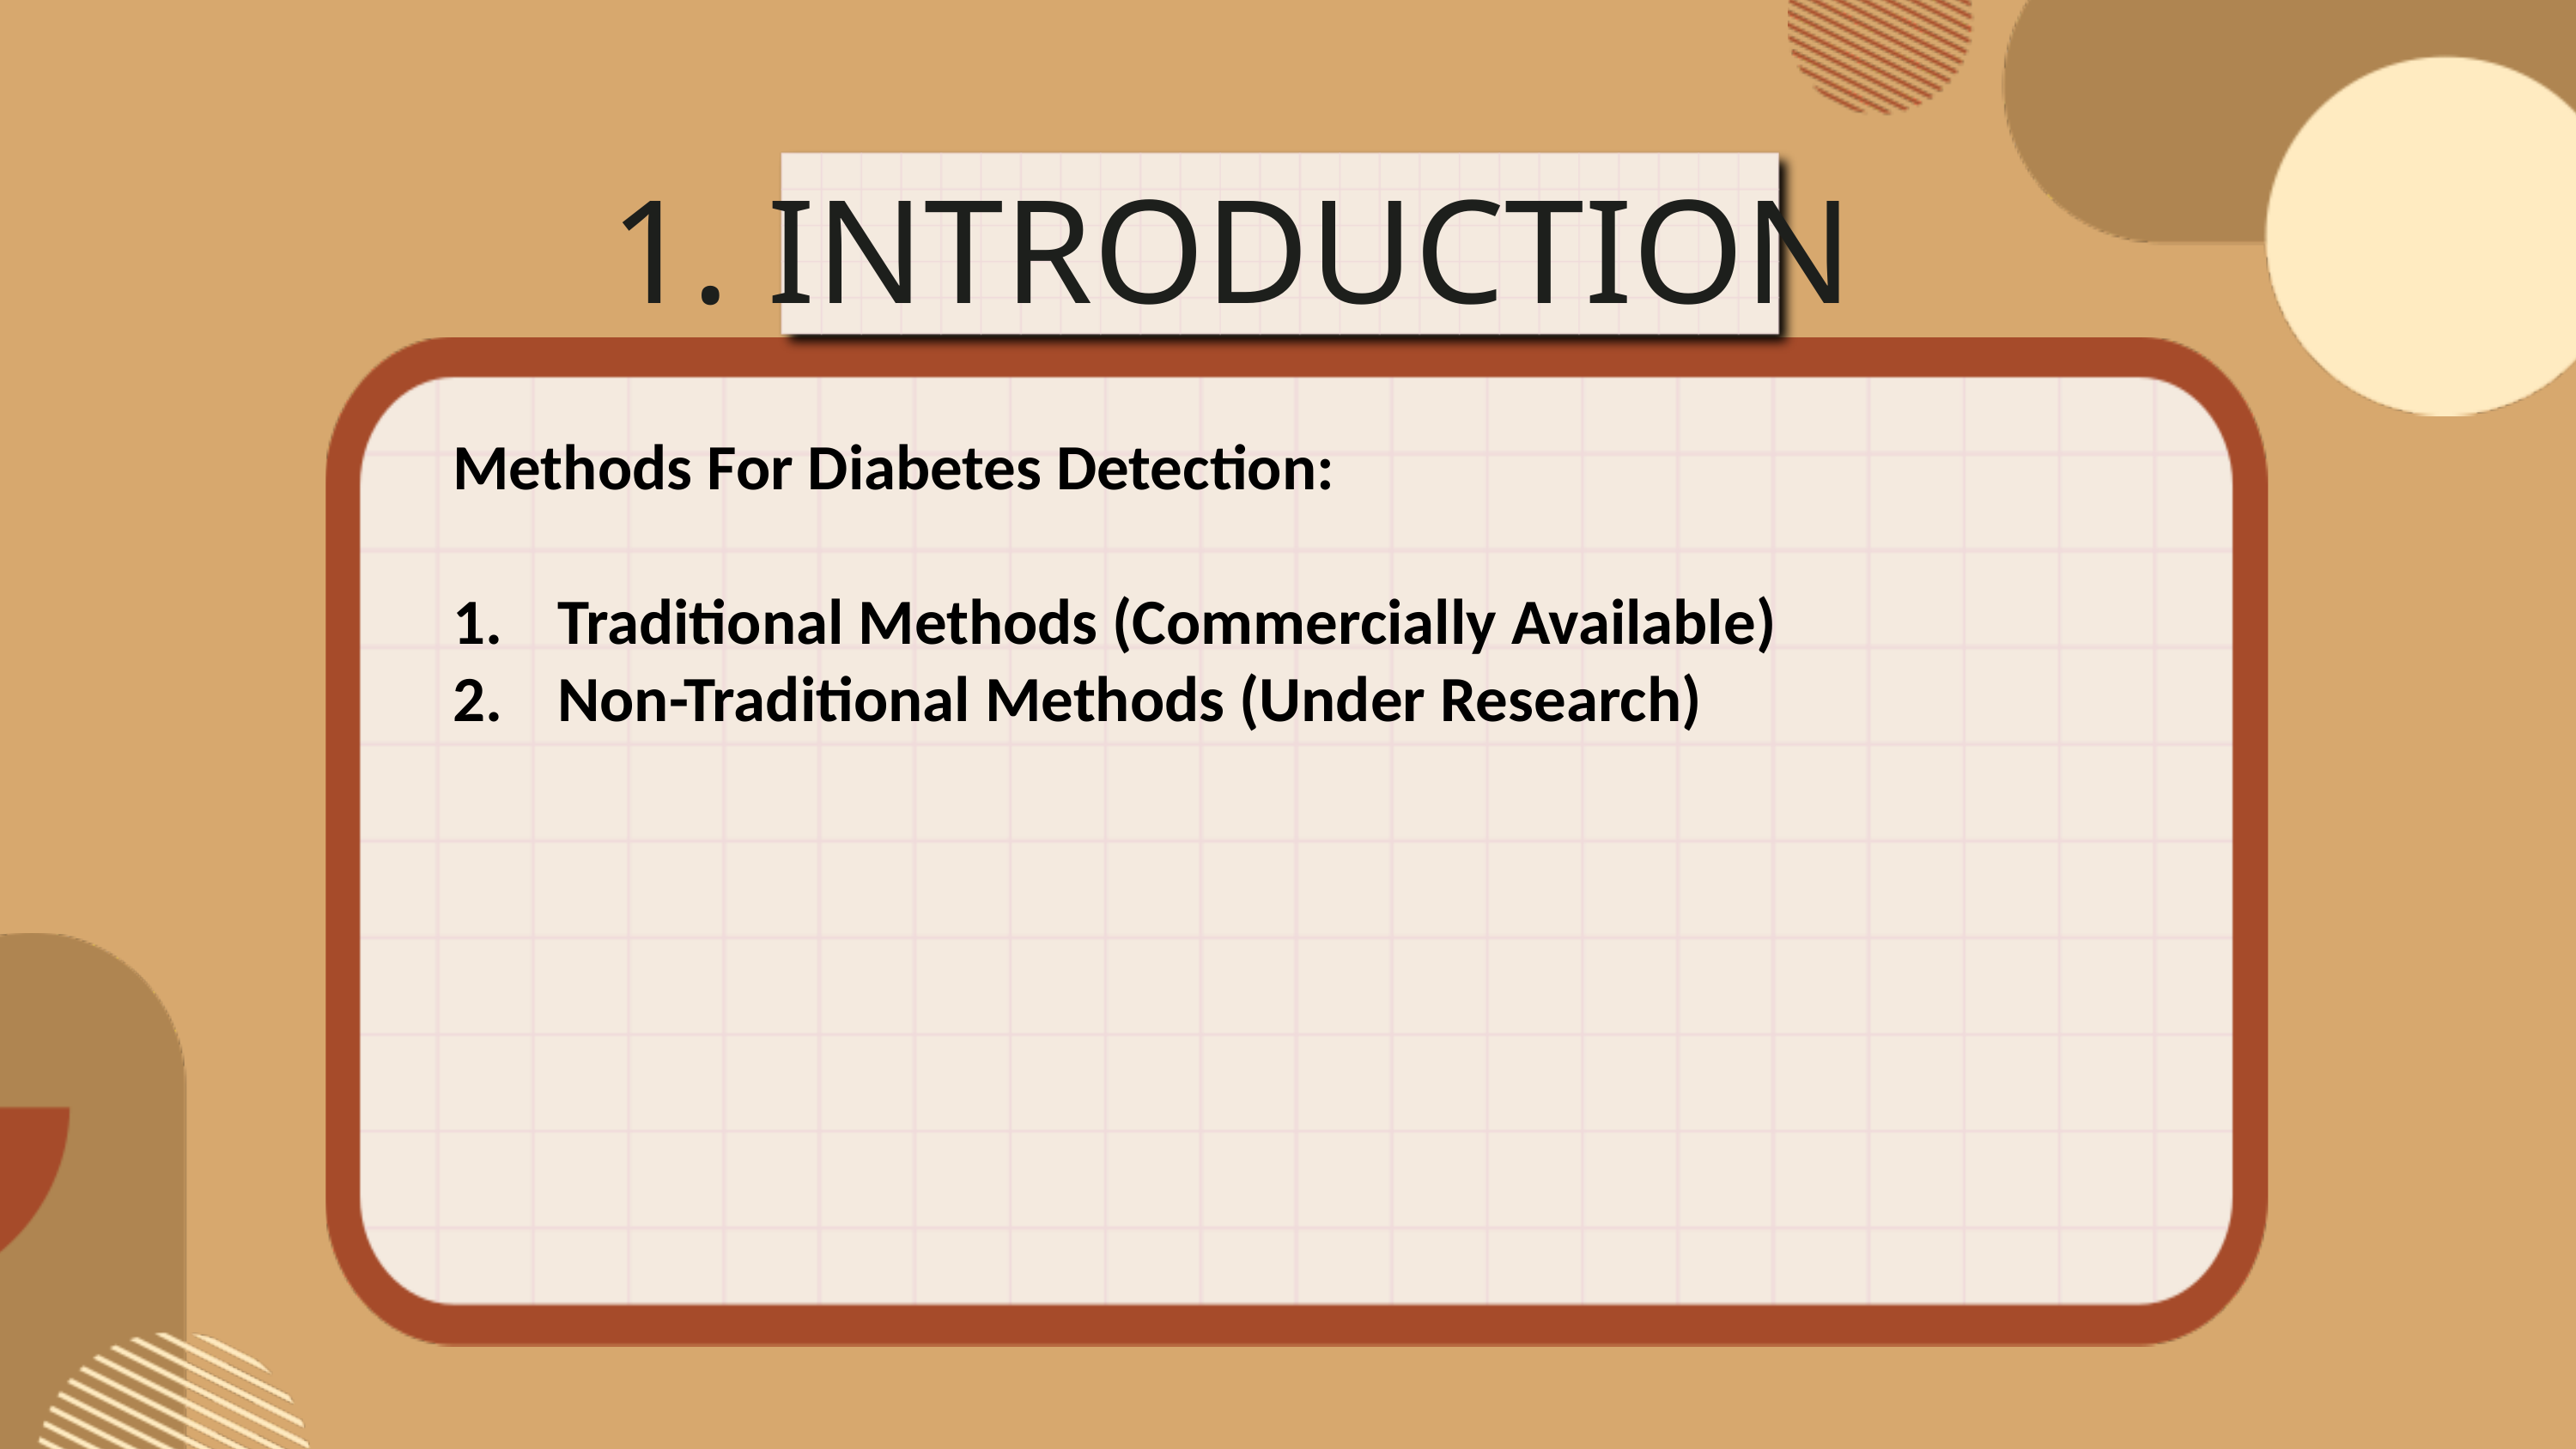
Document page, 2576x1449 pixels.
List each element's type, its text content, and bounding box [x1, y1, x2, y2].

text_box [325, 337, 2269, 1347]
text_box [772, 332, 1787, 359]
text_box Methods For Diabetes Detection: Traditional Methods (Commercially Available) Non-Traditional Methods (Under Research) [453, 425, 2142, 735]
text_box 1. INTRODUCTION [549, 131, 1787, 332]
text_box [0, 933, 312, 1449]
text_box [1787, 0, 2576, 416]
